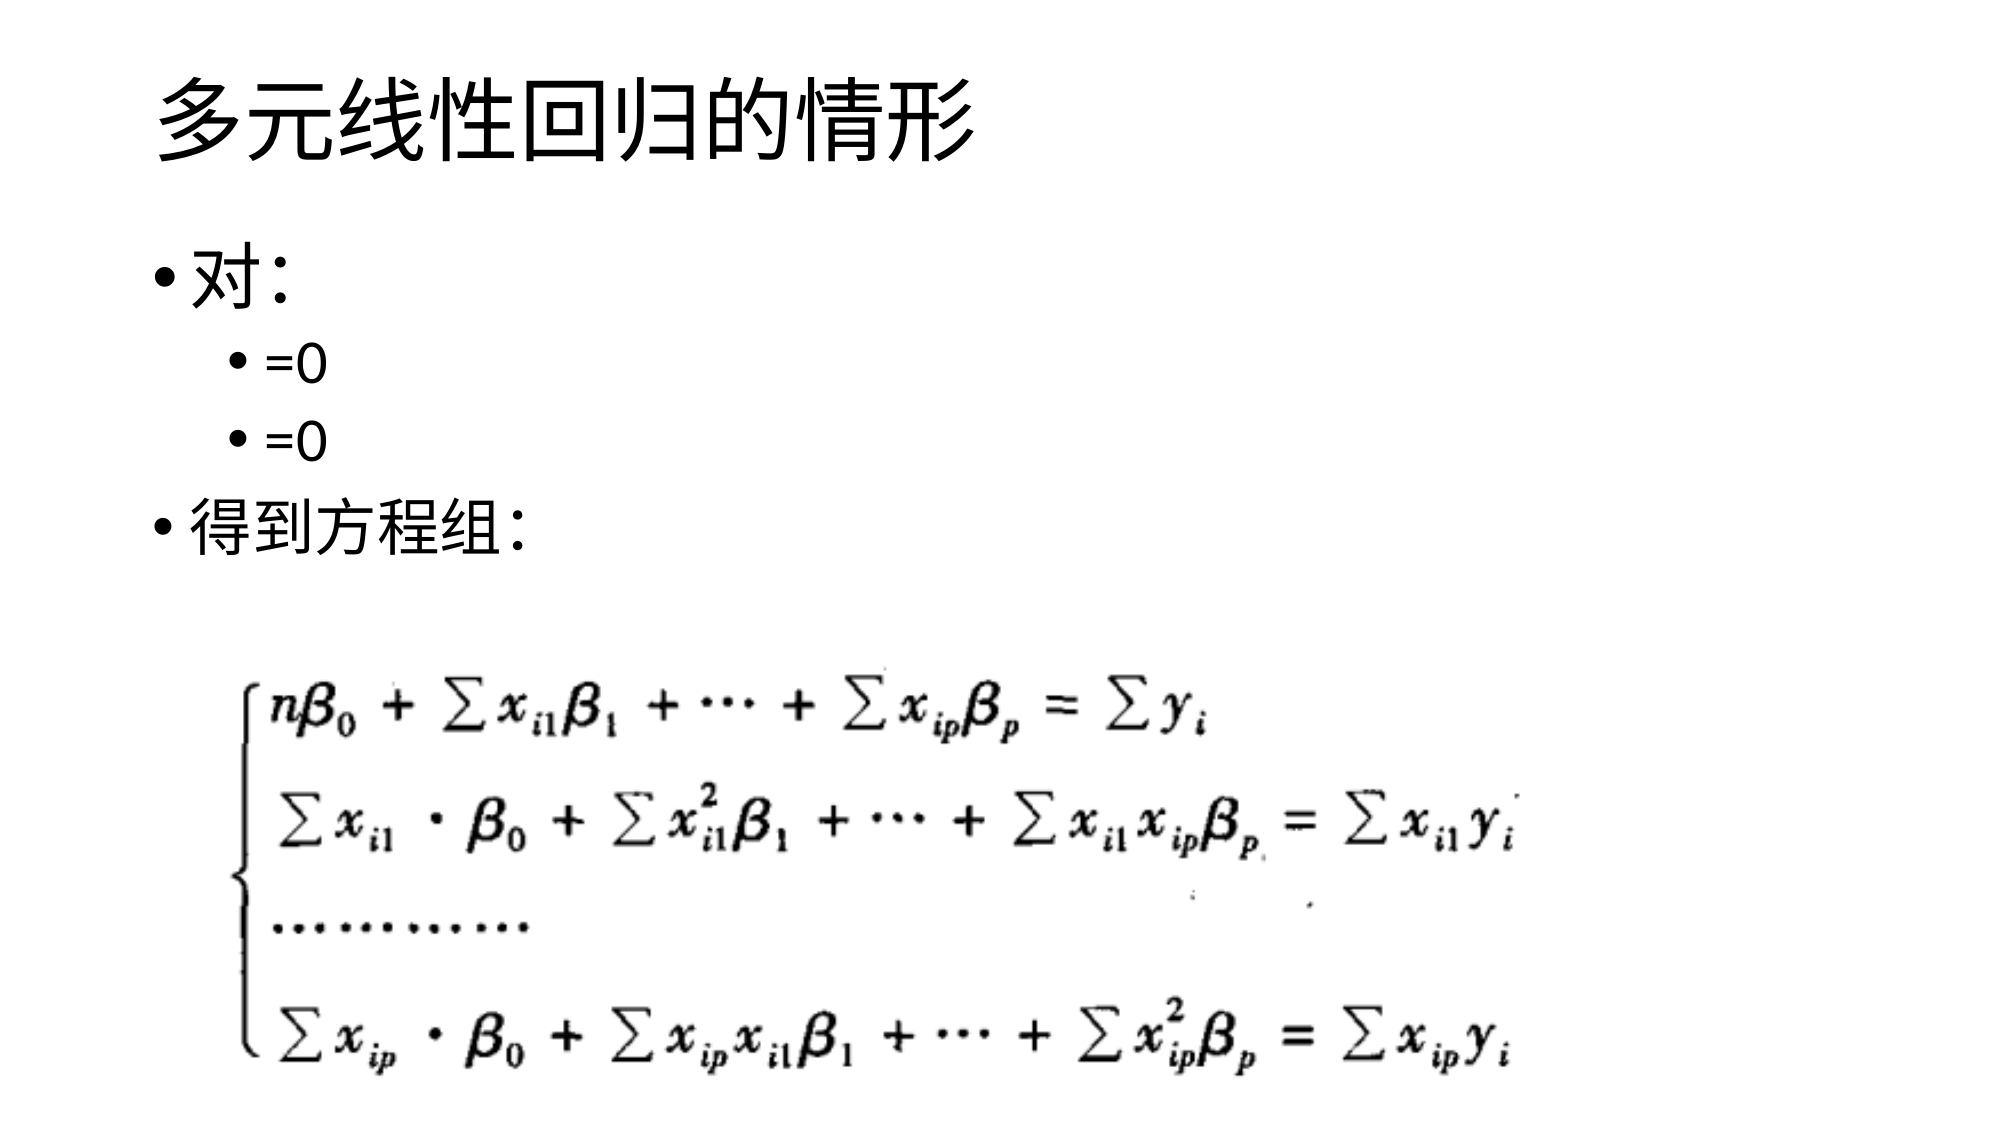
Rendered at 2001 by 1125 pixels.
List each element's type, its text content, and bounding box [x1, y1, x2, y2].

picture [162, 655, 1568, 1083]
title 多元线性回归的情形 [137, 16, 1863, 234]
